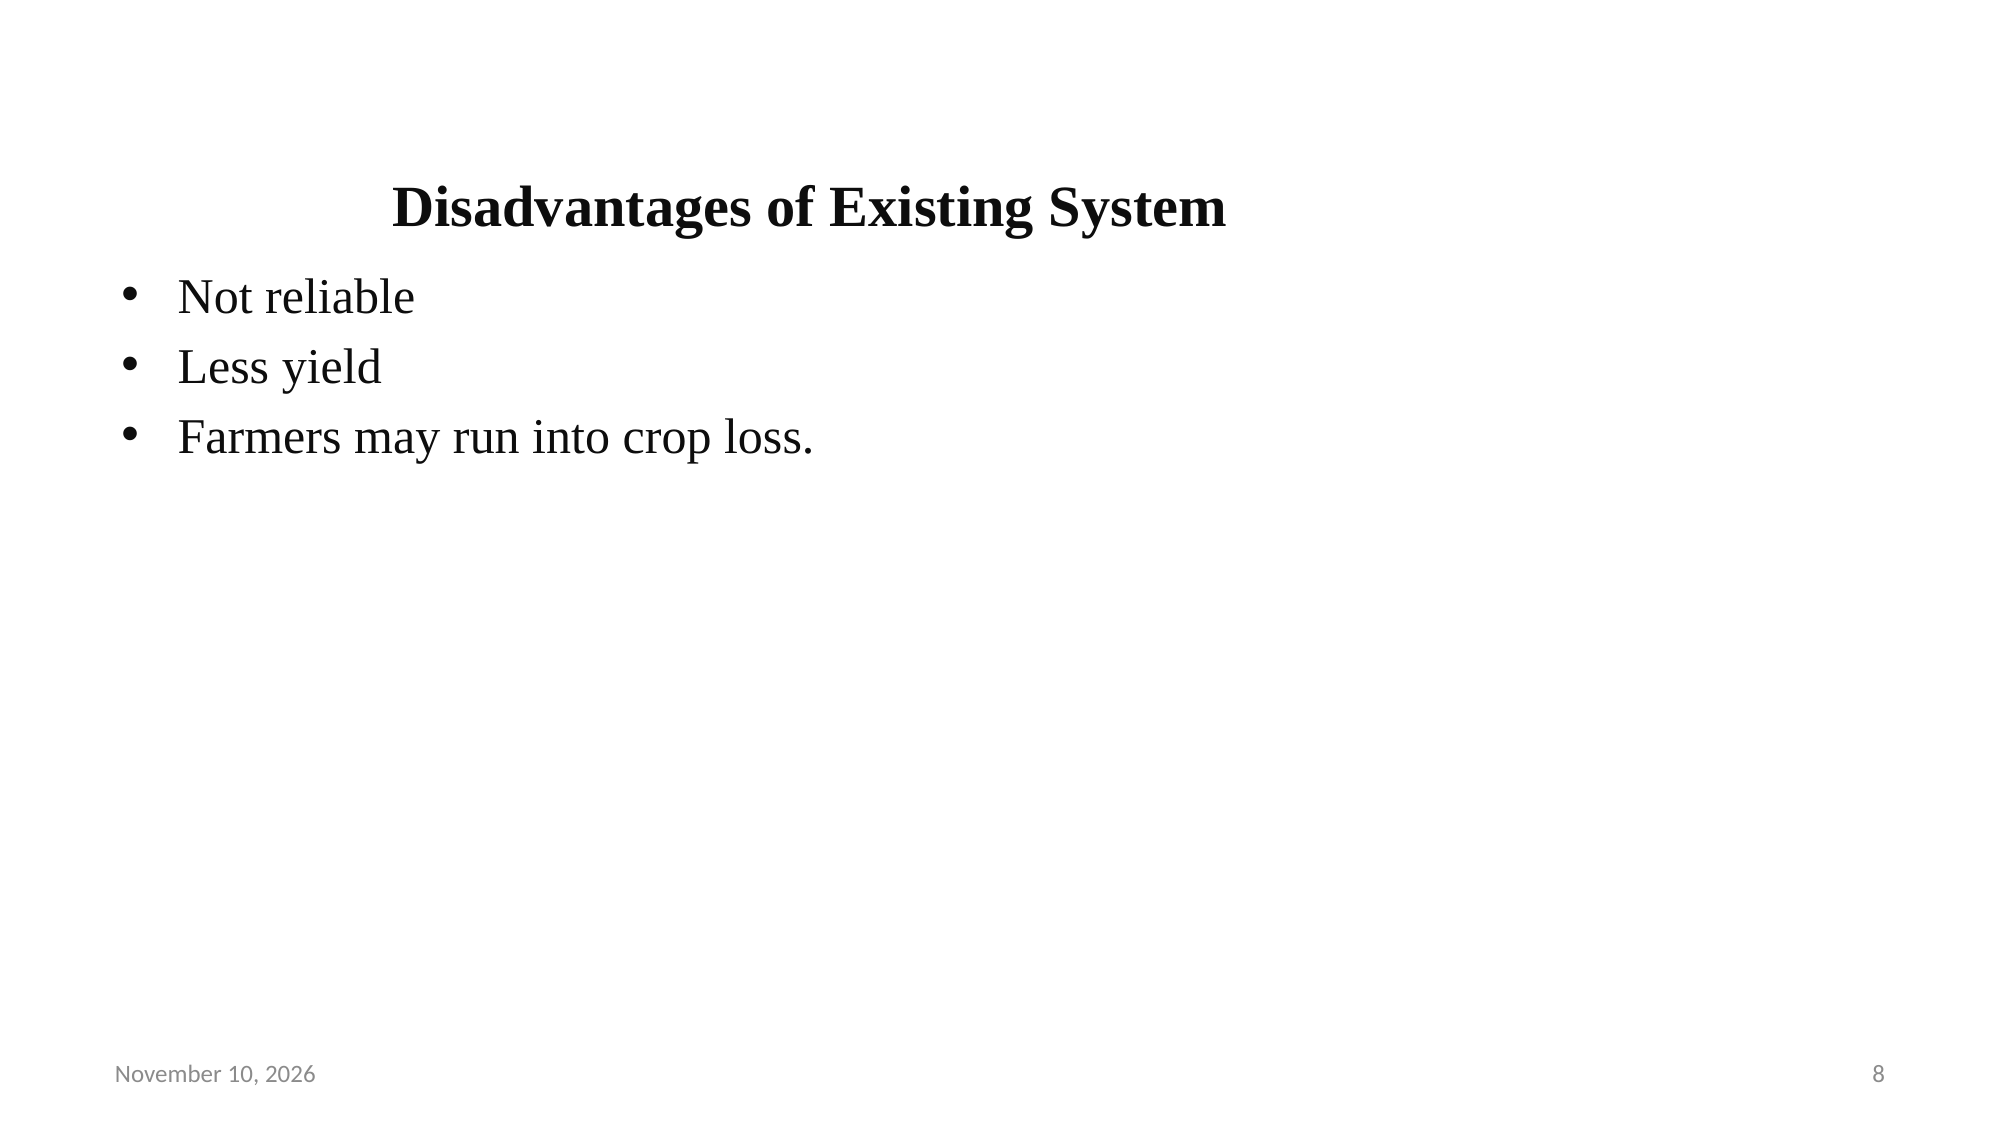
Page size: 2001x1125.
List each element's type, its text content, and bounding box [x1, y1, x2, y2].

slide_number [99, 1042, 567, 1103]
slide_number 8 [1433, 1042, 1900, 1103]
title Disadvantages of Existing System [104, 95, 1516, 312]
list Not reliable Less yield Farmers may run into crop loss. [106, 185, 1517, 952]
